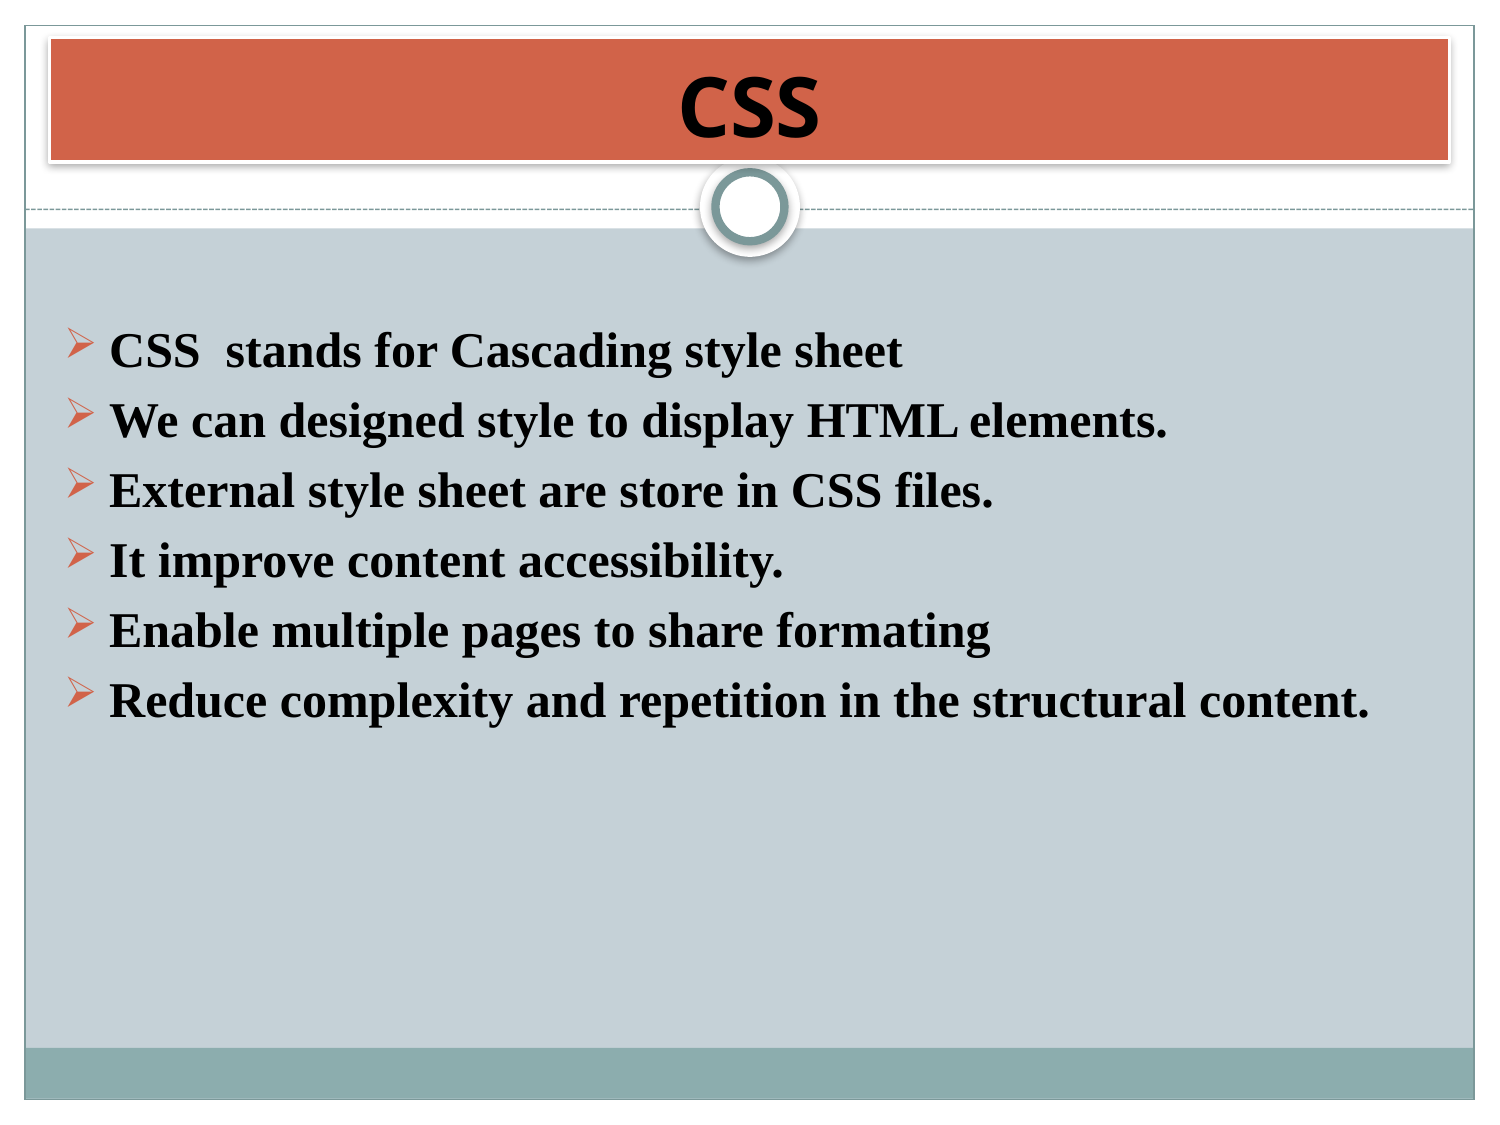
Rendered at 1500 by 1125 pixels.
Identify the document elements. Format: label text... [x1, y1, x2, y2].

list CSS stands for Cascading style sheet We can designed style to display HTML elements. External style sheet are store in CSS files. It improve content accessibility. Enable multiple pages to share formating Reduce complexity and repetition in the structural content. [49, 250, 1445, 1001]
title CSS [48, 36, 1451, 164]
